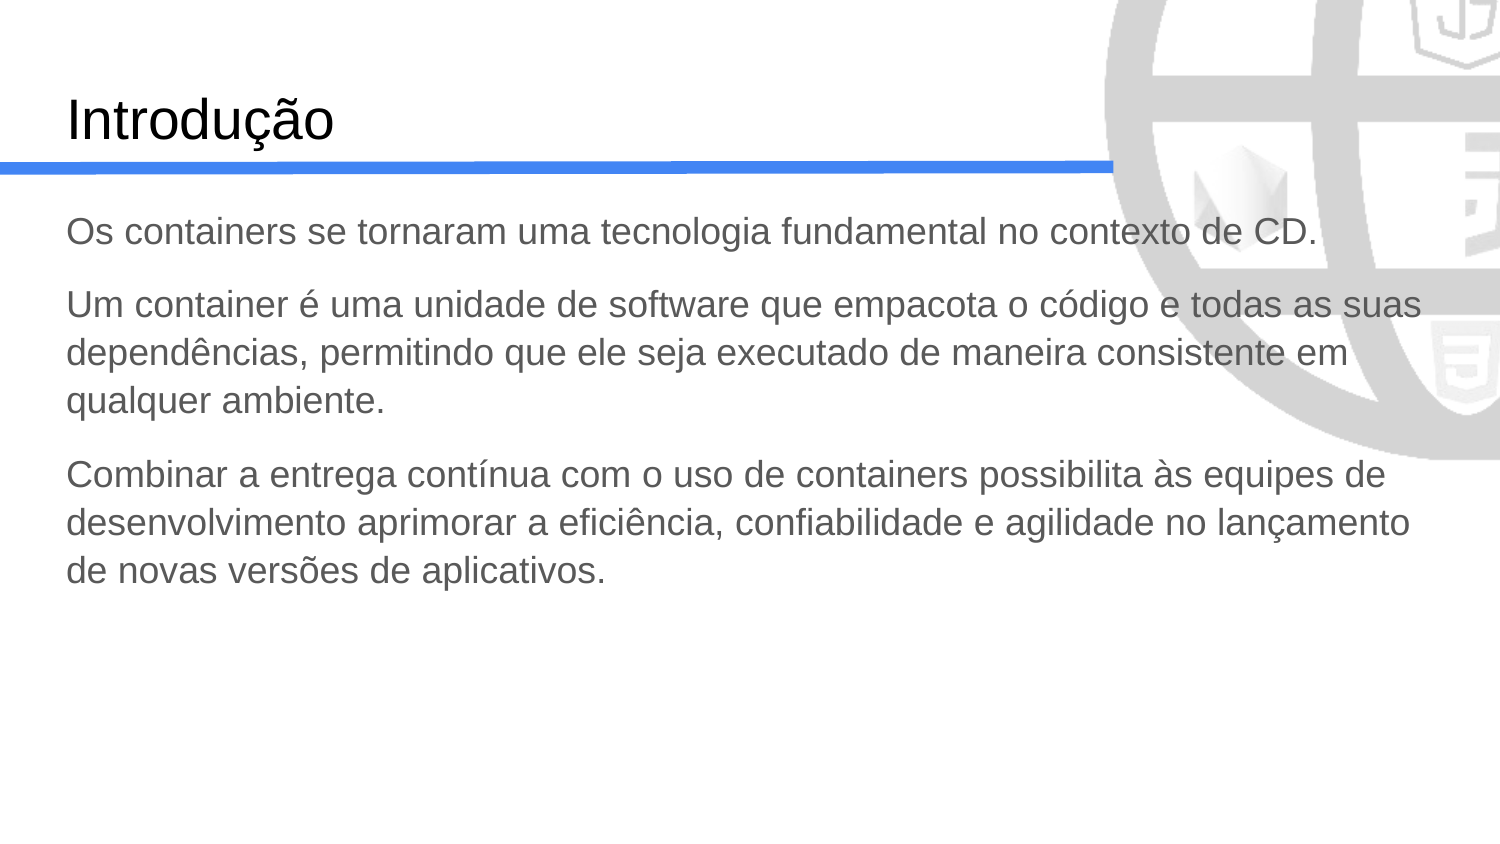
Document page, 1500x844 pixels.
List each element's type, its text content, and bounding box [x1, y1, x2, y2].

title Introdução [51, 72, 1449, 167]
list Os containers se tornaram uma tecnologia fundamental no contexto de CD. Um container é uma unidade de software que empacota o código e todas as suas dependências, permitindo que ele seja executado de maneira consistente em qualquer ambiente. Combinar a entrega contínua com o uso de containers possibilita às equipes de desenvolvimento aprimorar a eficiência, confiabilidade e agilidade no lançamento de novas versões de aplicativos. [51, 189, 1449, 750]
